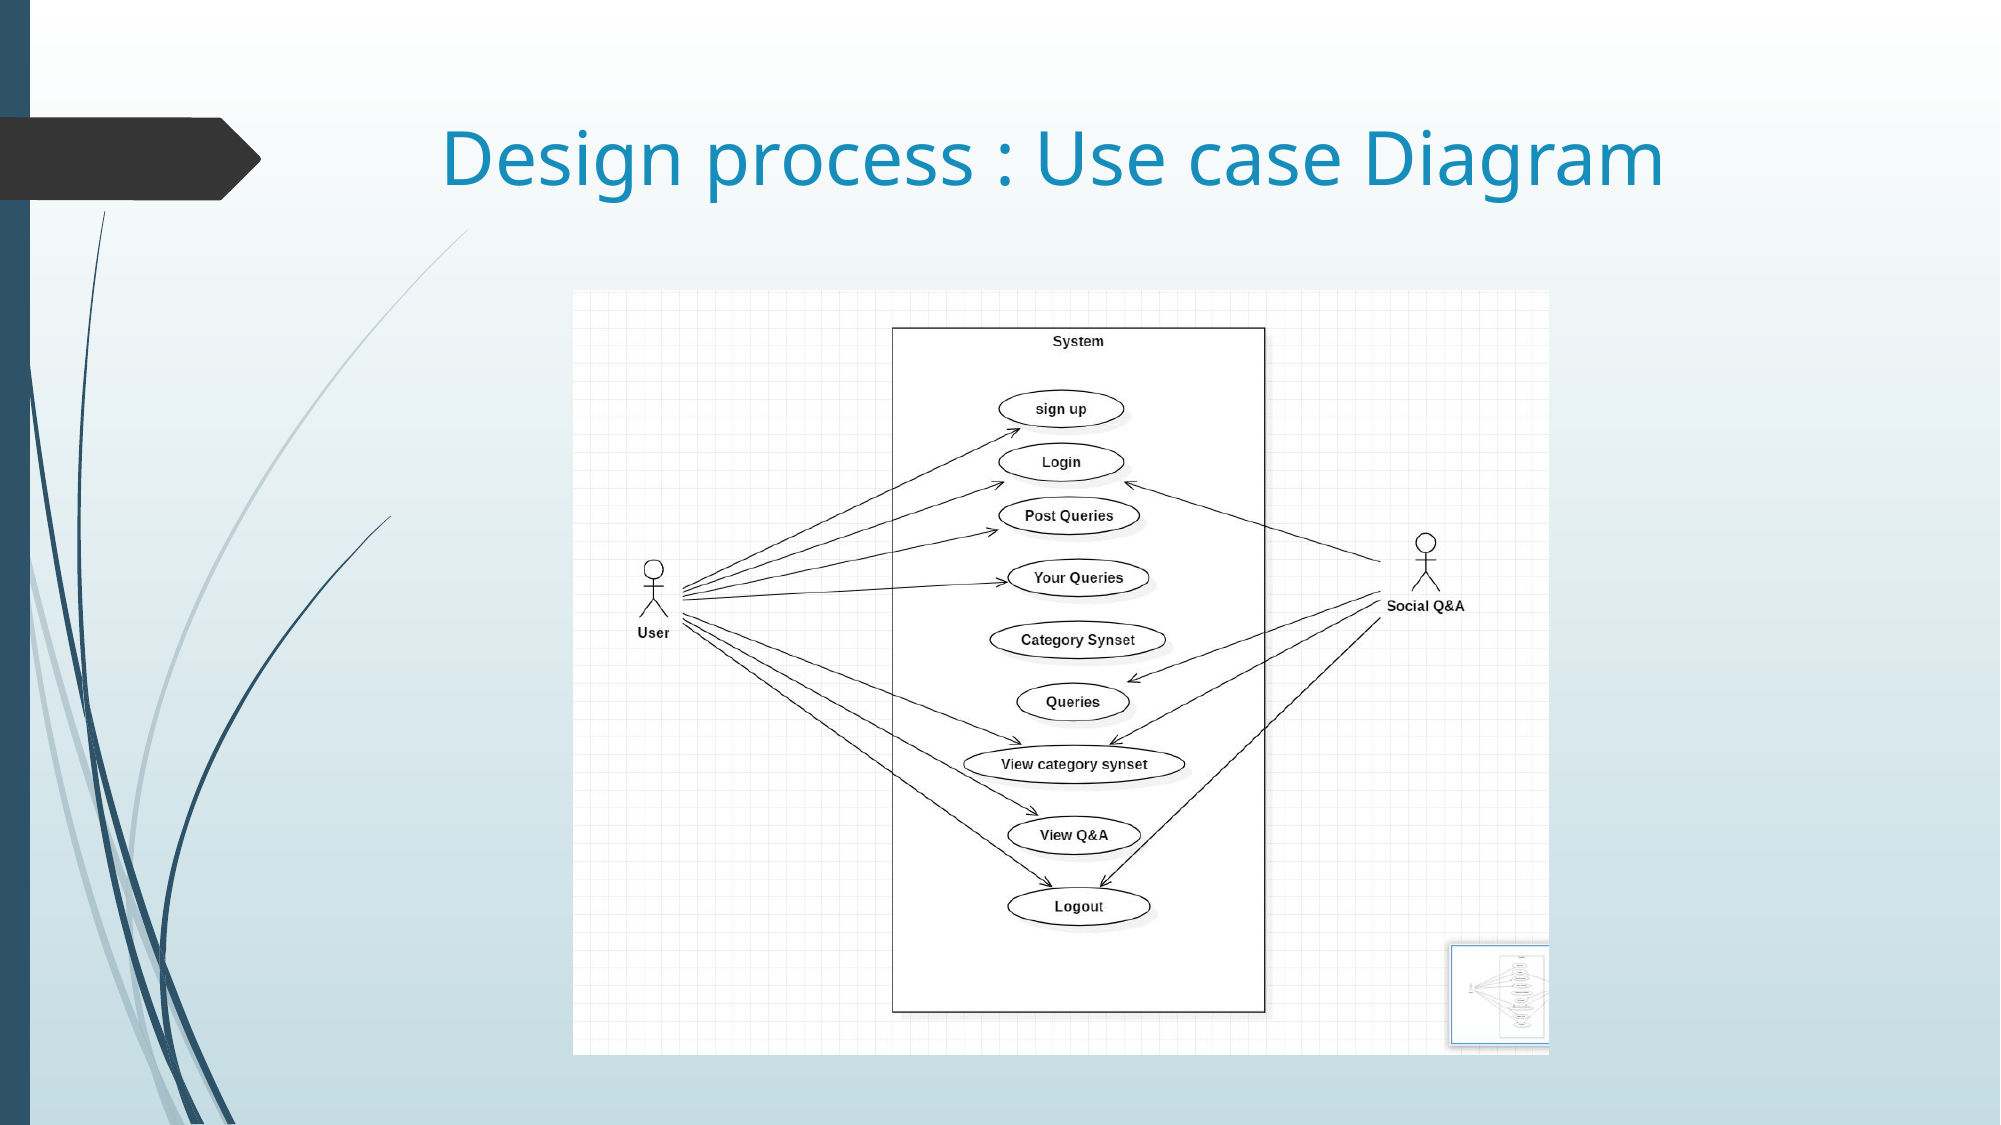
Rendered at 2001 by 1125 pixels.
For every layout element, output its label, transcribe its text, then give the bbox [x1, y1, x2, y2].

title Design process : Use case Diagram [425, 102, 1888, 313]
picture [573, 290, 1549, 1055]
